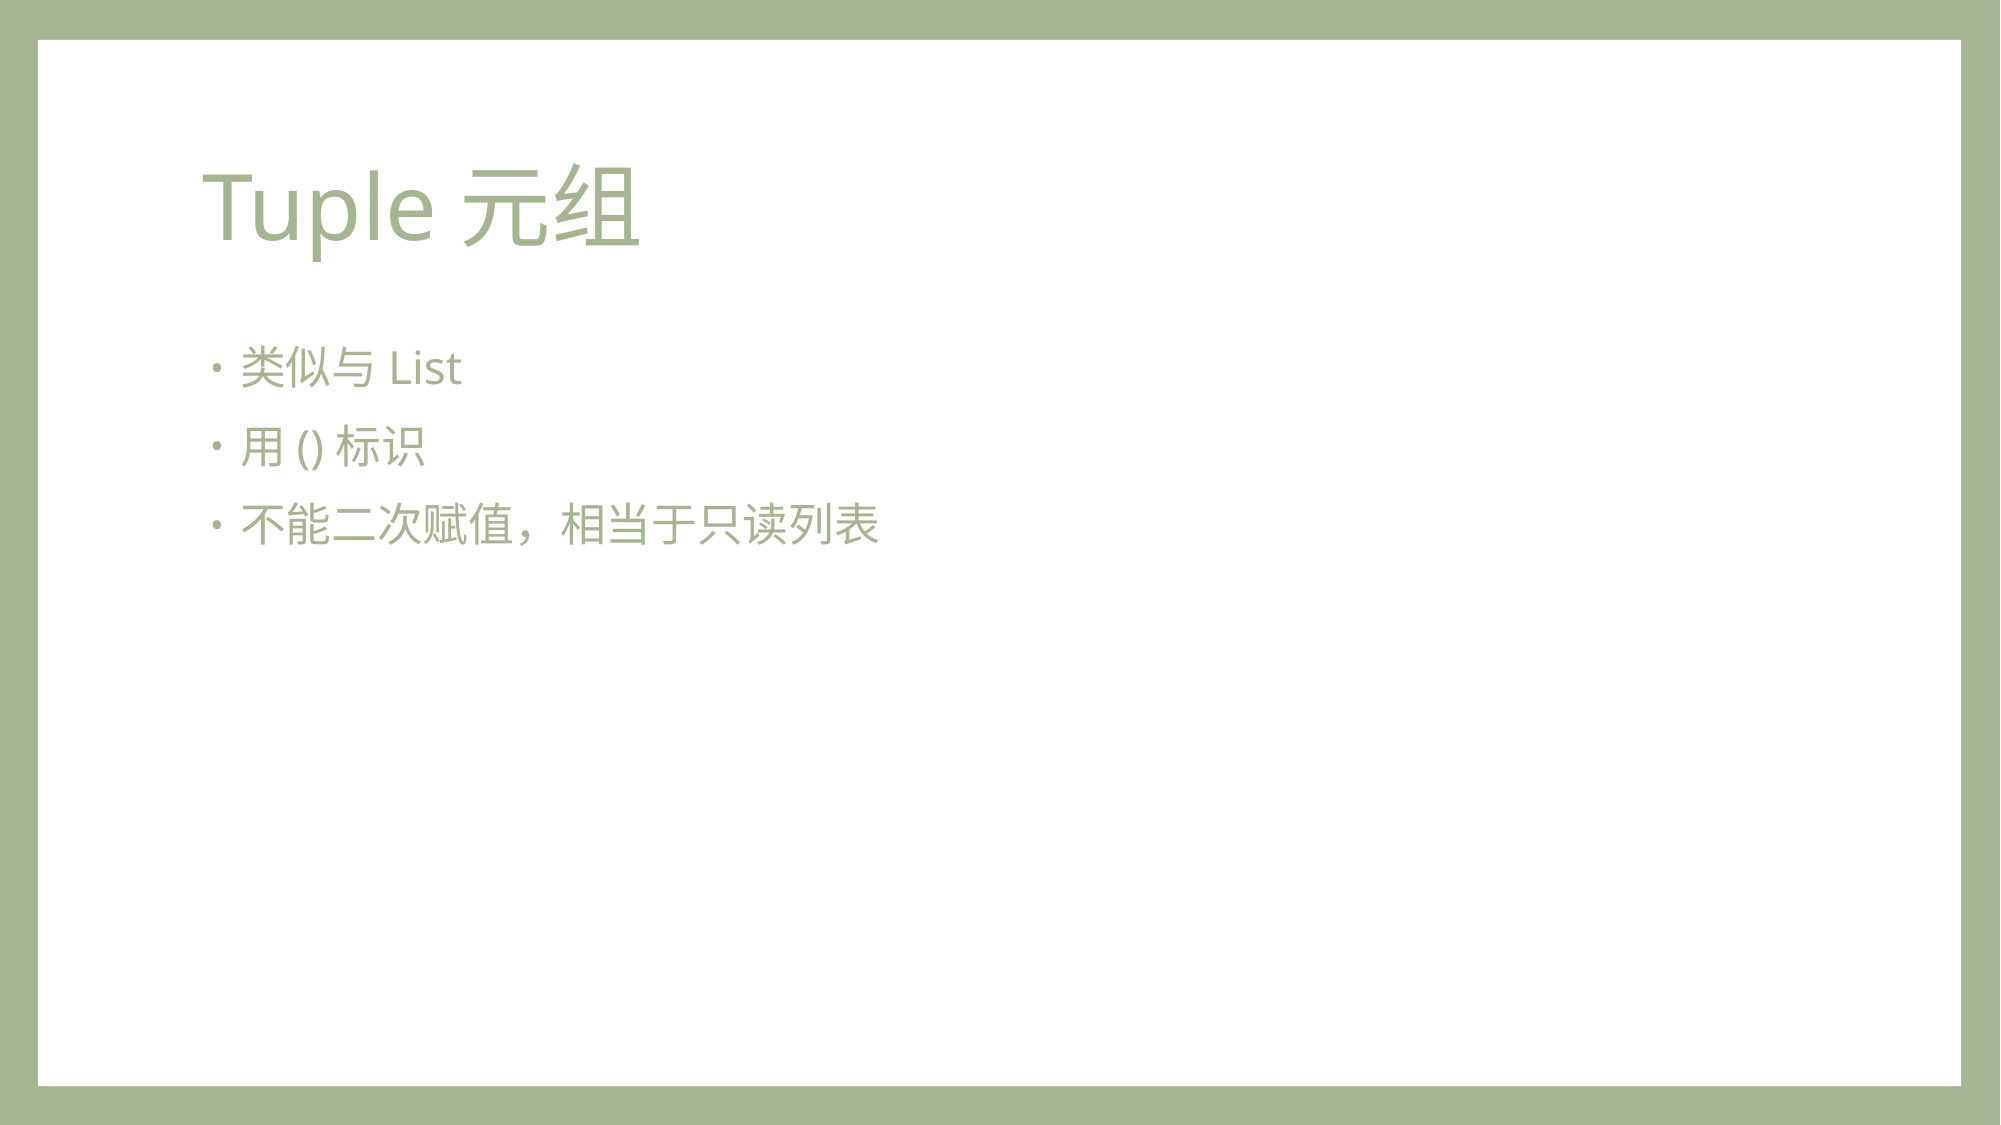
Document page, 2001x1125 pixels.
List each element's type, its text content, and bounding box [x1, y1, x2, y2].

list 类似与List 用()标识 不能二次赋值，相当于只读列表 [187, 337, 968, 998]
title Tuple元组 [187, 99, 1808, 323]
